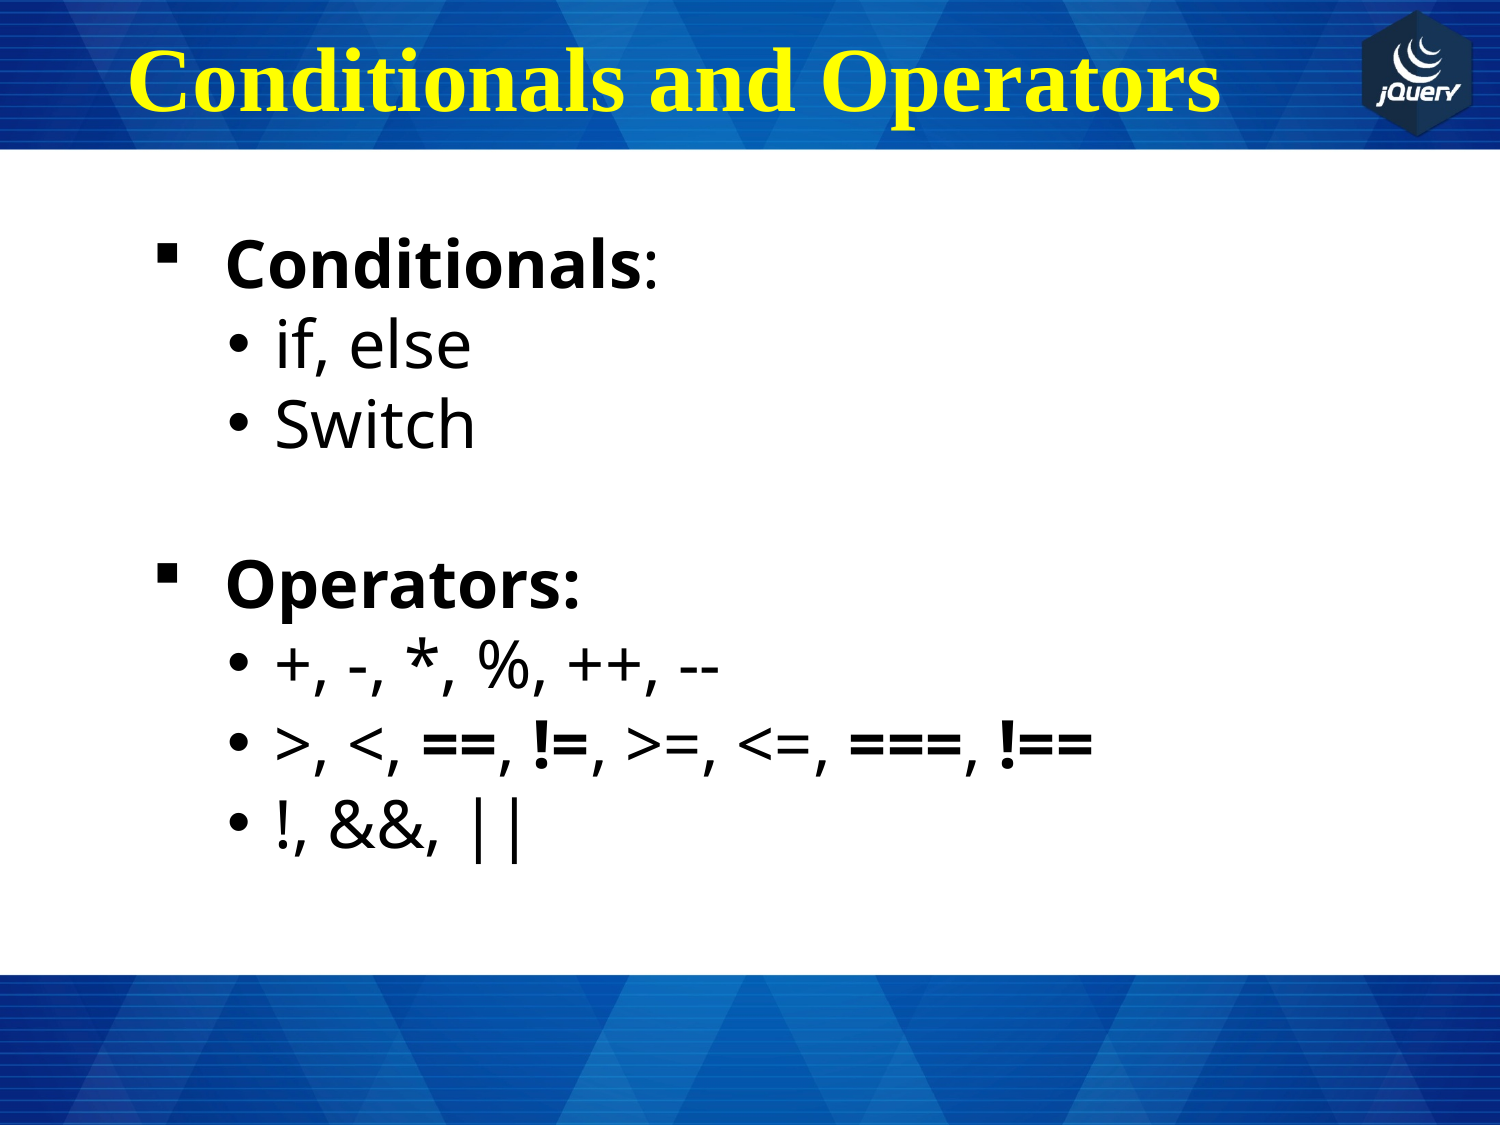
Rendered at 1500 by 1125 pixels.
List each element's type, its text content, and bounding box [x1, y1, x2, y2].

picture [0, 0, 1500, 1125]
title Conditionals and Operators [0, 0, 1350, 150]
text_box Conditionals: if, else Switch Operators: +, -, *, %, ++, -- >, <, ==, !=, >=, <=, ===, !== !, &&, || [137, 214, 1288, 949]
